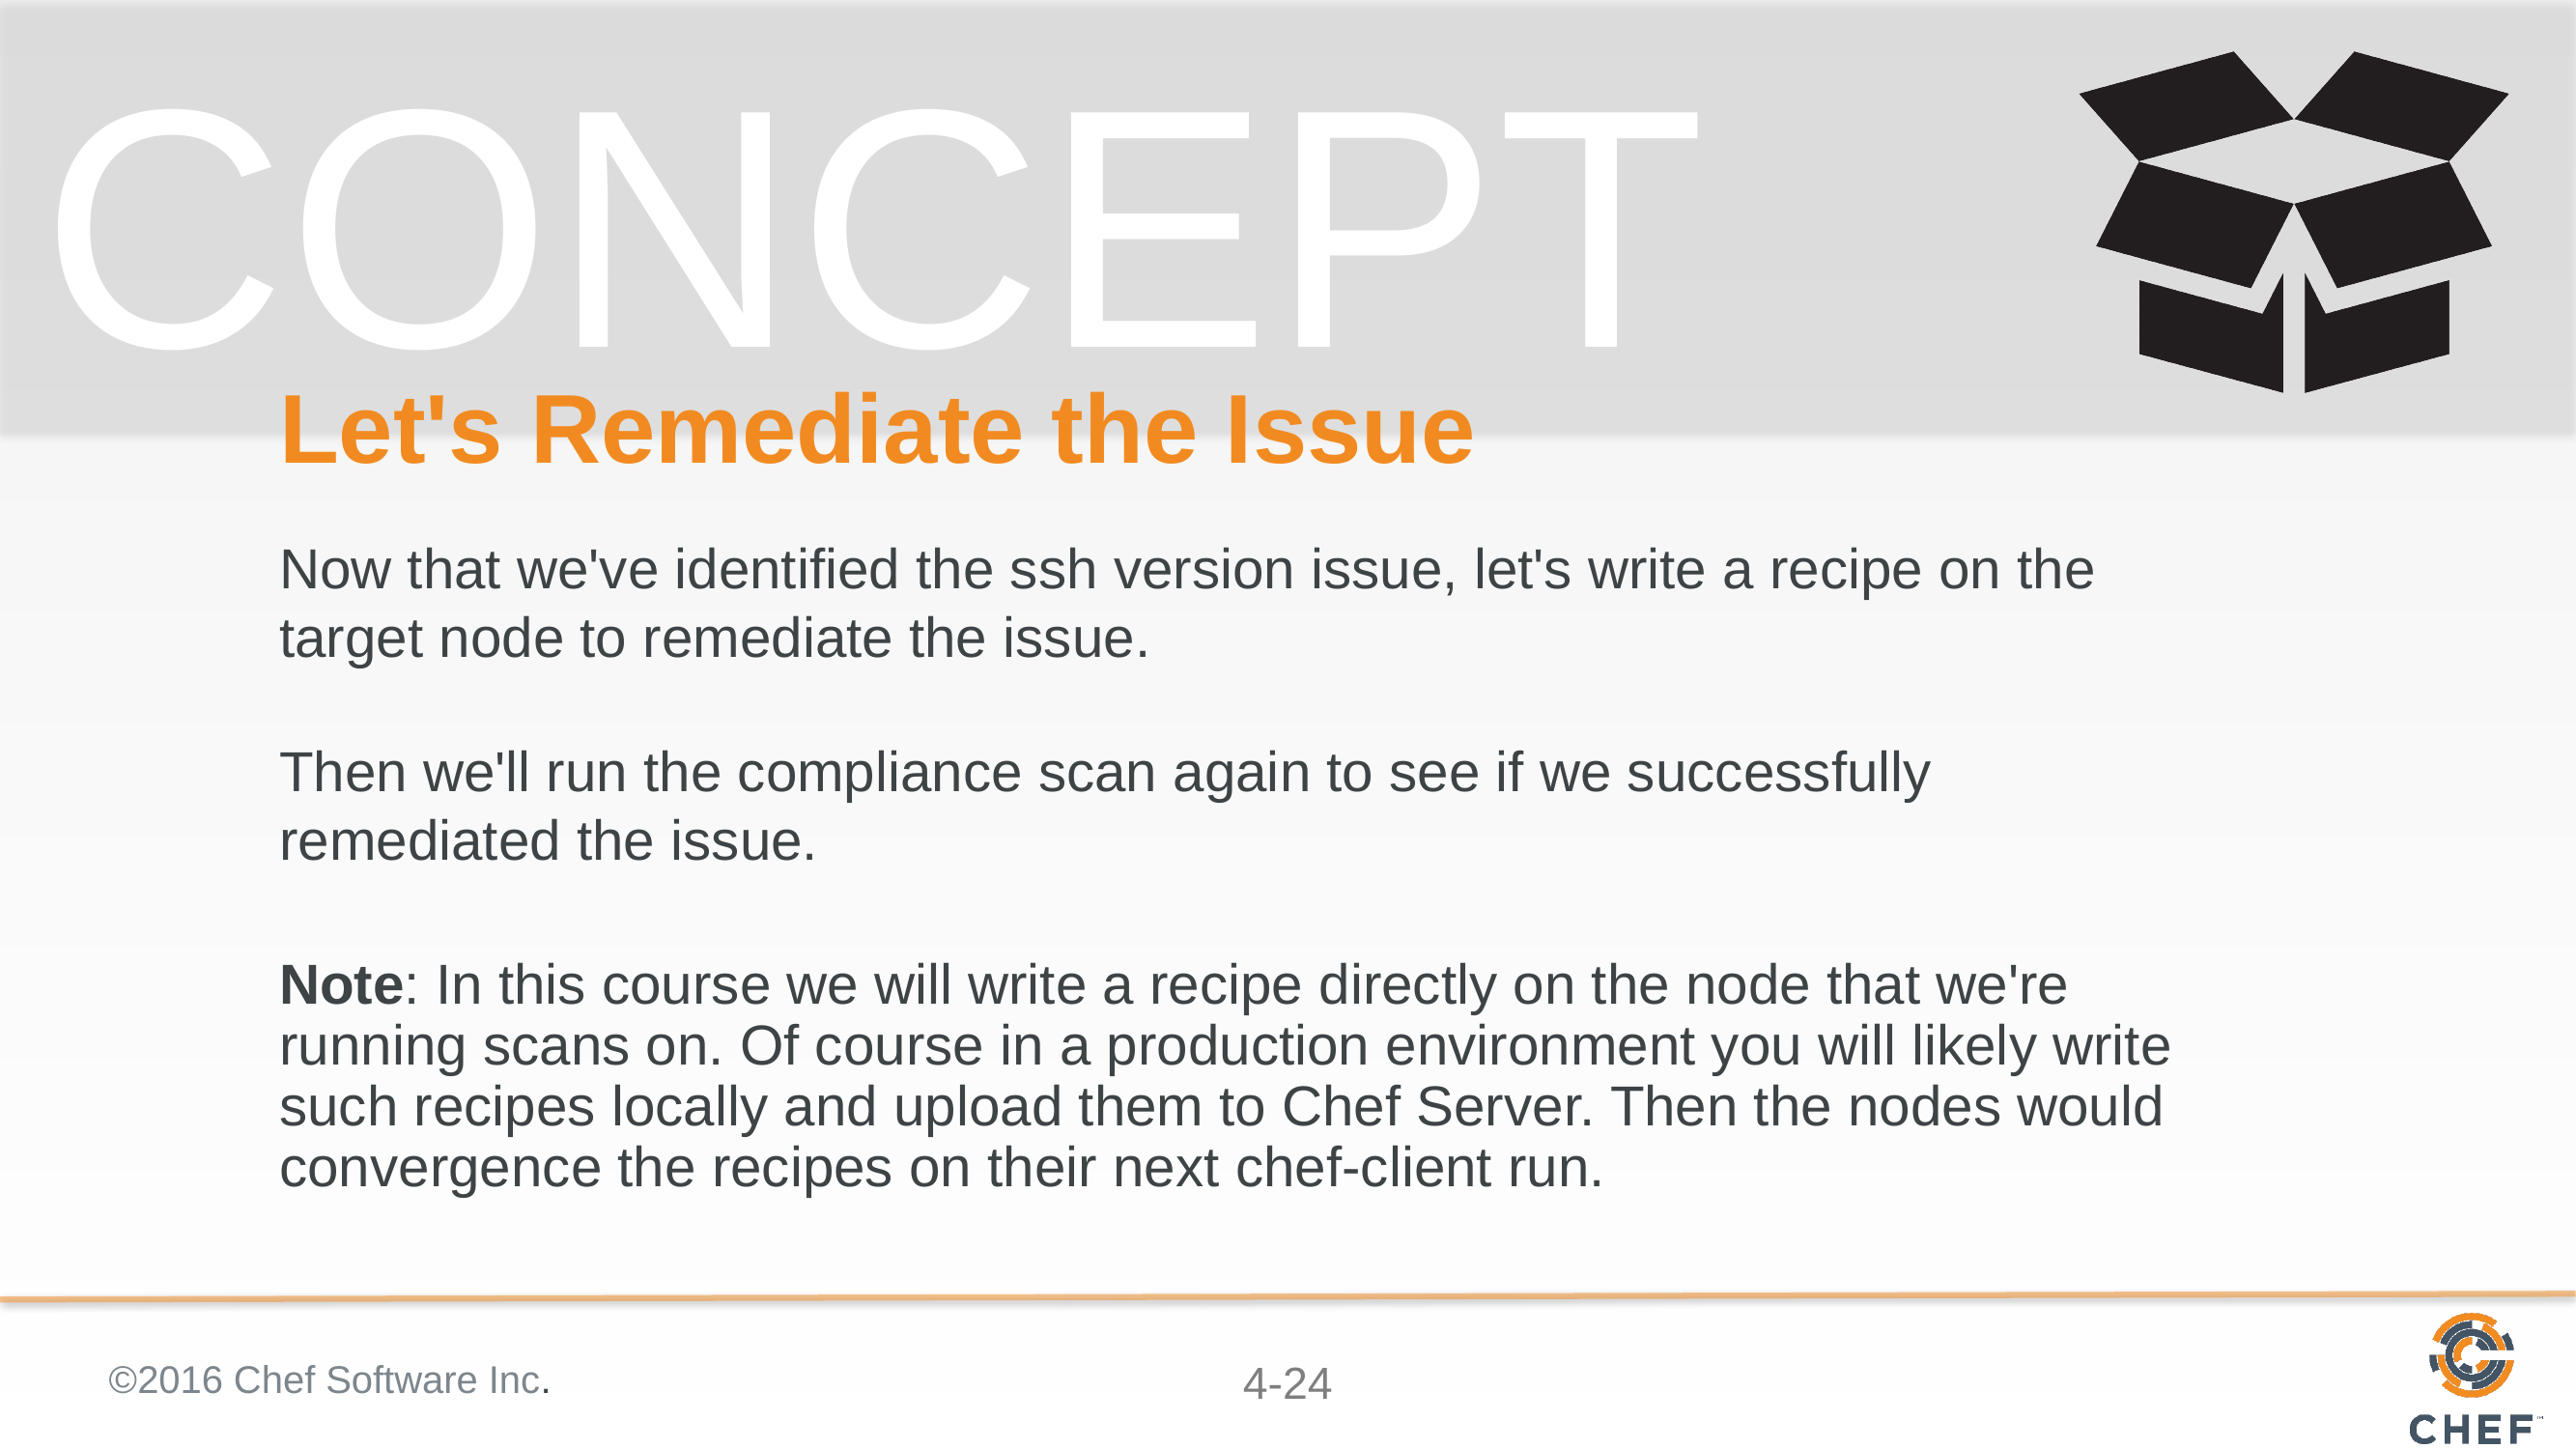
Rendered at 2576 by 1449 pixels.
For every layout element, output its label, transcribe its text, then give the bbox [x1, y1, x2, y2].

title Let's Remediate the Issue [265, 363, 2217, 499]
picture [2399, 1297, 2551, 1449]
picture [2079, 51, 2509, 399]
subtitle Now that we've identified the ssh version issue, let's write a recipe on the target node to remediate the issue. Then we'll run the compliance scan again to see if we successfully remediated the issue. Note: In this course we will write a recipe directly on the node that we're running scans on. Of course in a production environment you will likely write such recipes locally and upload them to Chef Server. Then the nodes would convergence the recipes on their next chef-client run. [265, 518, 2217, 1203]
